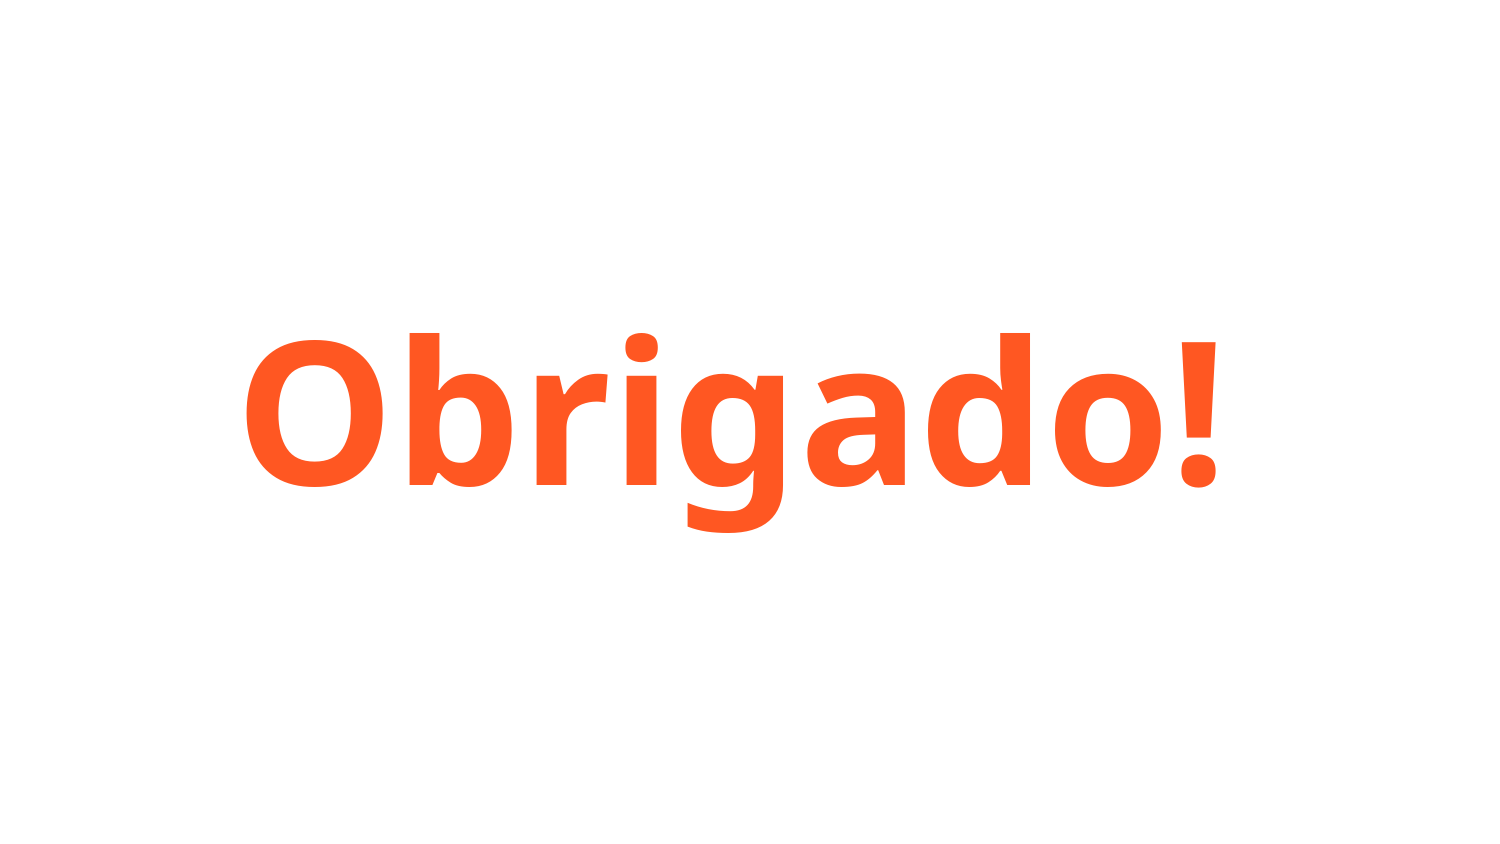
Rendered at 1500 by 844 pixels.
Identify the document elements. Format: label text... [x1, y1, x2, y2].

title Obrigado! [32, 270, 1431, 365]
